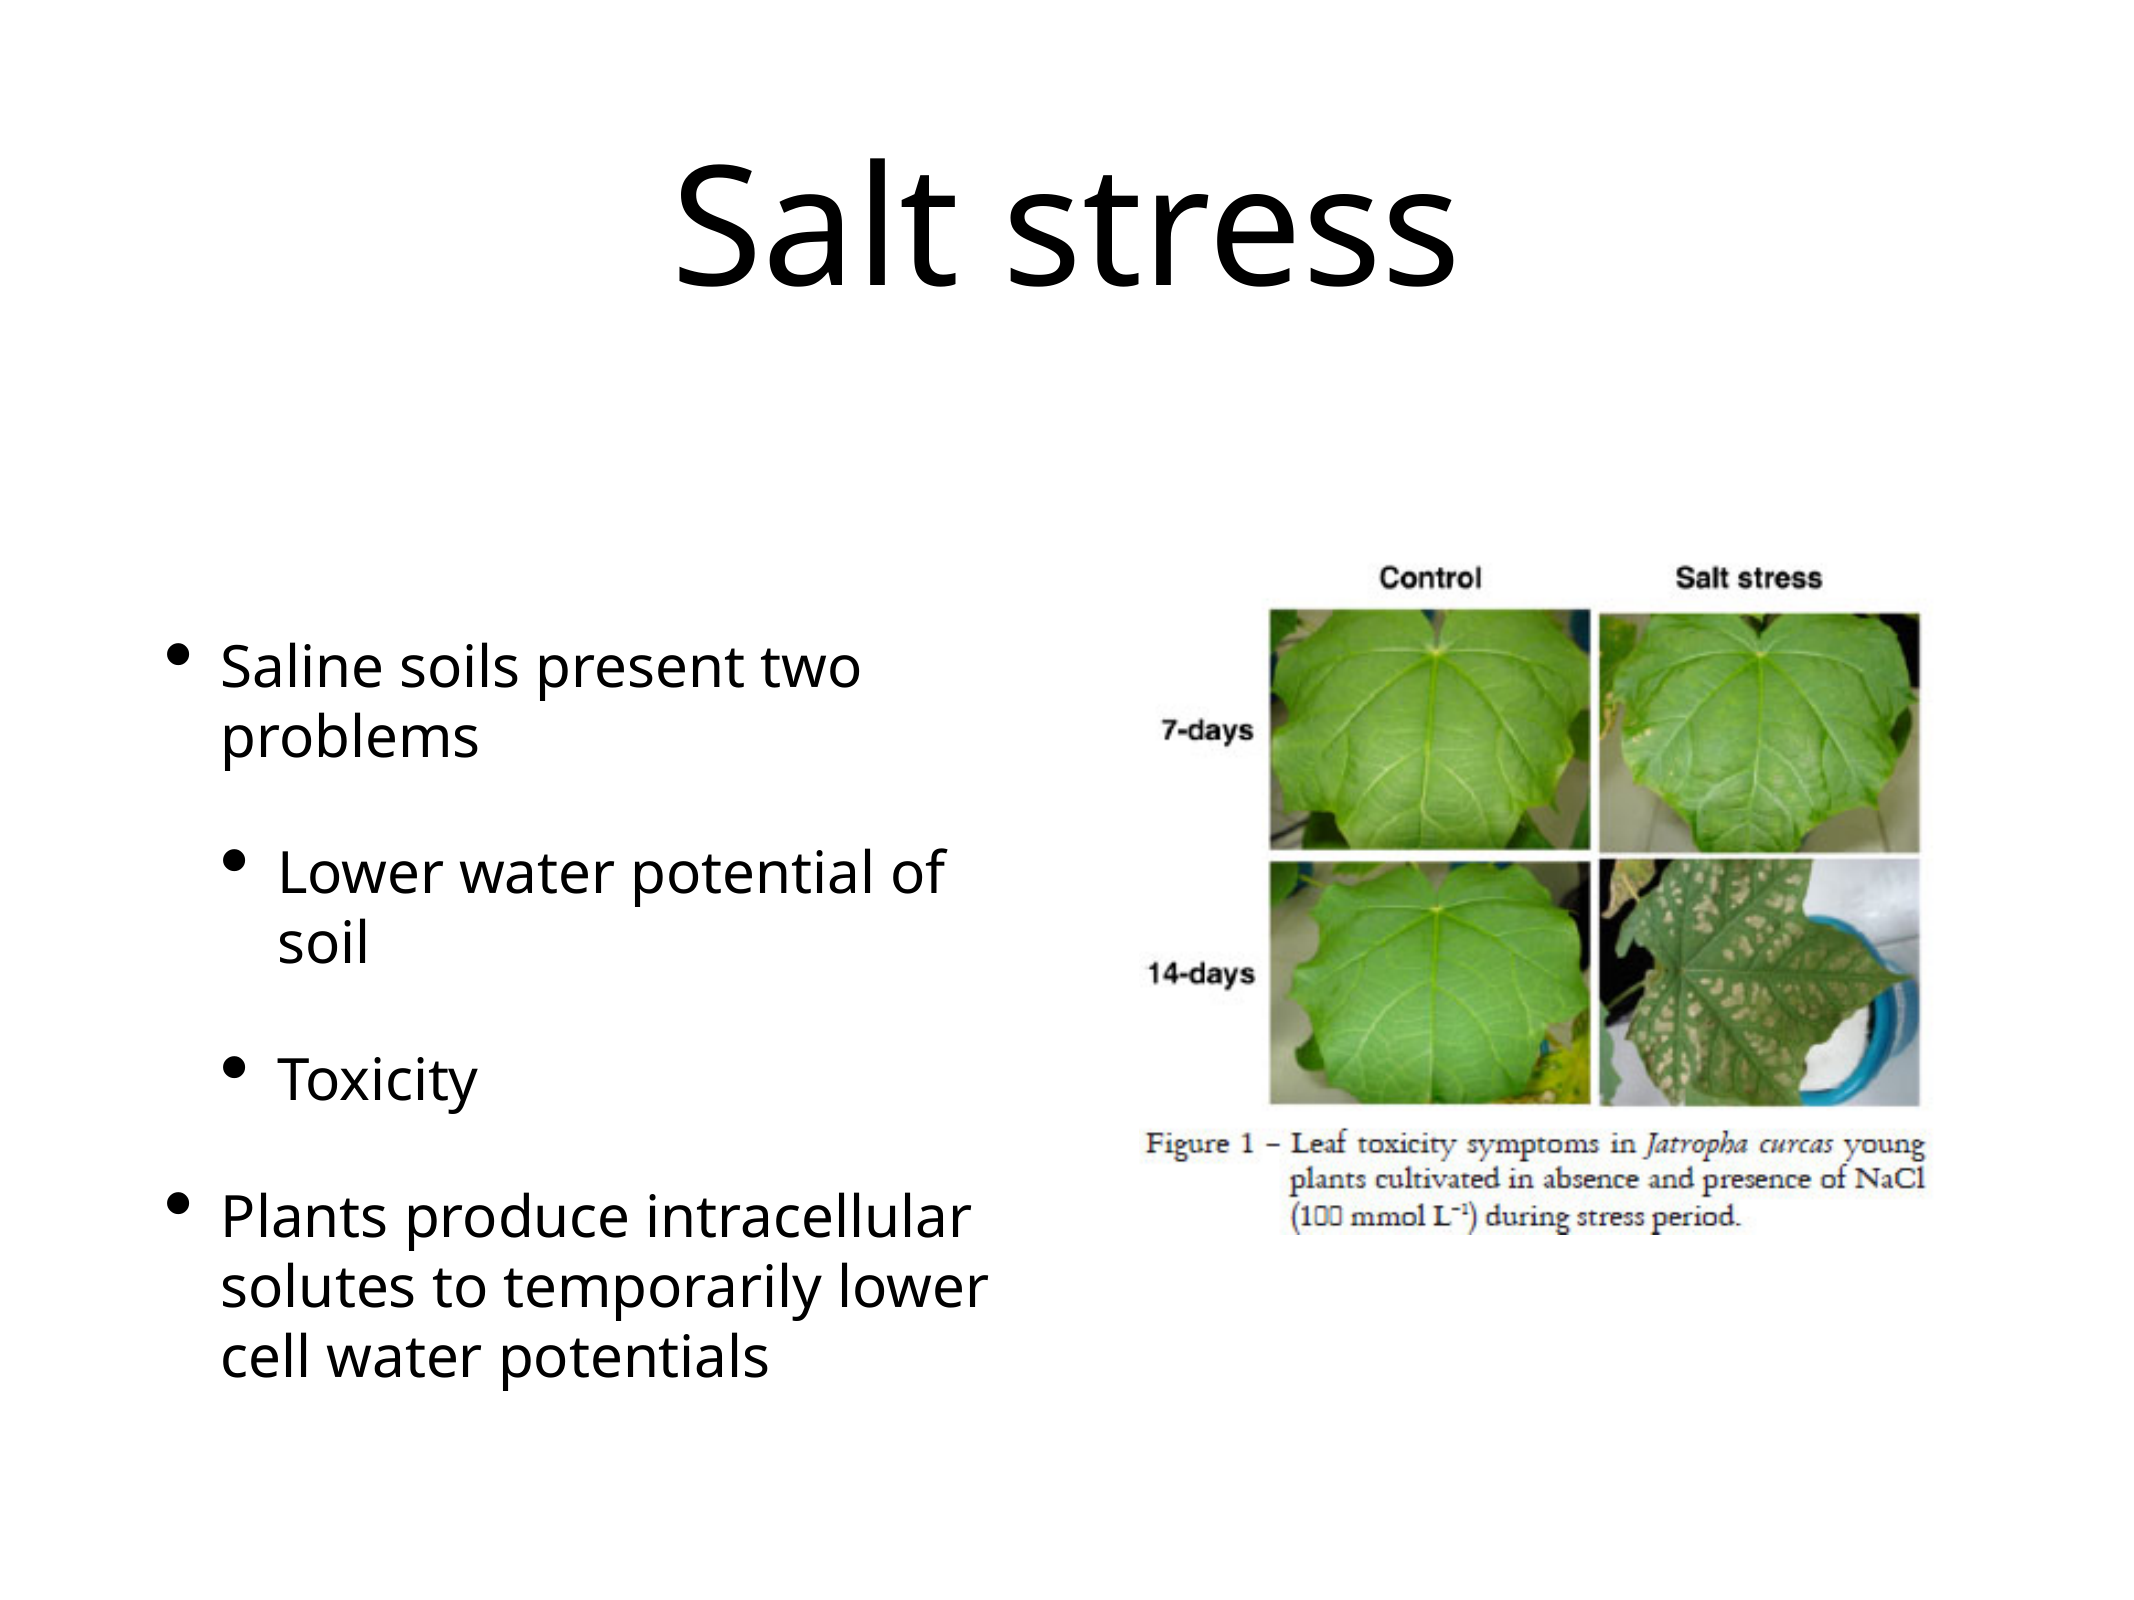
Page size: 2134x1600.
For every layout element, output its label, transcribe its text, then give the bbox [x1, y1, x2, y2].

title Salt stress [155, 41, 1978, 397]
list Saline soils present two problems Lower water potential of soil Toxicity Plants produce intracellular solutes to temporarily lower cell water potentials [155, 424, 1032, 1457]
picture [1139, 546, 1941, 1235]
